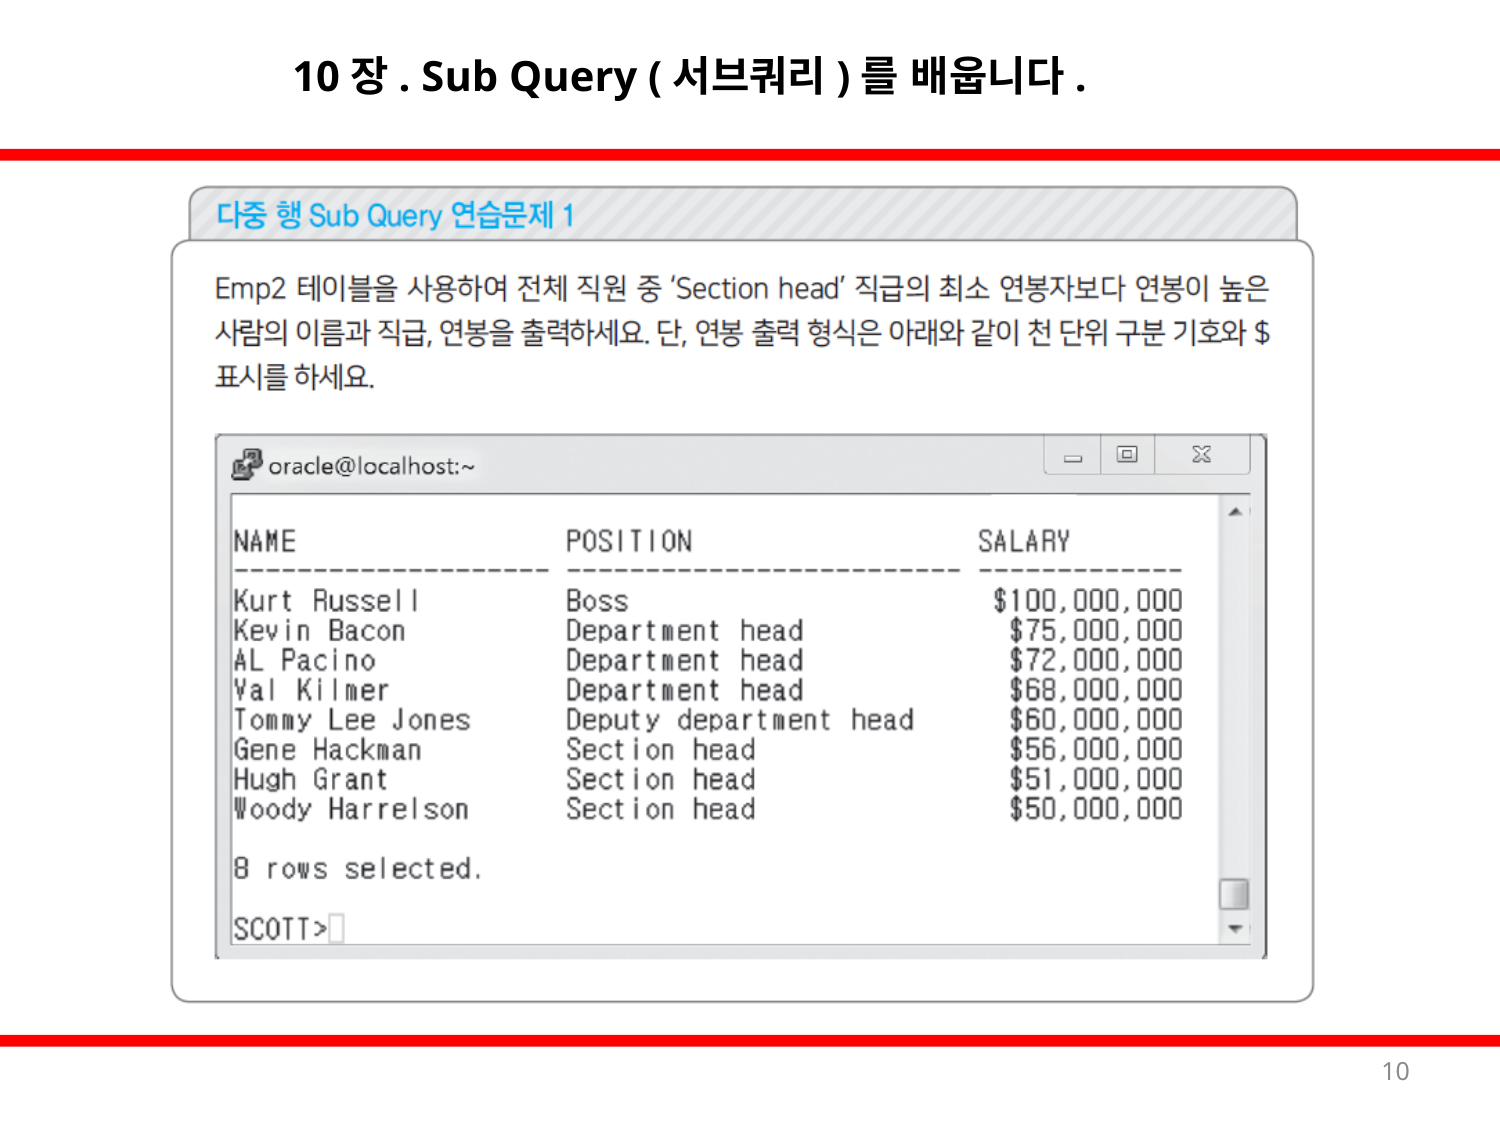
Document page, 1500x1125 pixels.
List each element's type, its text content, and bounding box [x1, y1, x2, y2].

text_box [0, 1033, 1500, 1049]
picture [165, 172, 1323, 1012]
slide_number 10 [1074, 1042, 1425, 1103]
text_box 10장. Sub Query (서브쿼리)를 배웁니다. [275, 0, 1213, 151]
text_box [0, 147, 1500, 163]
